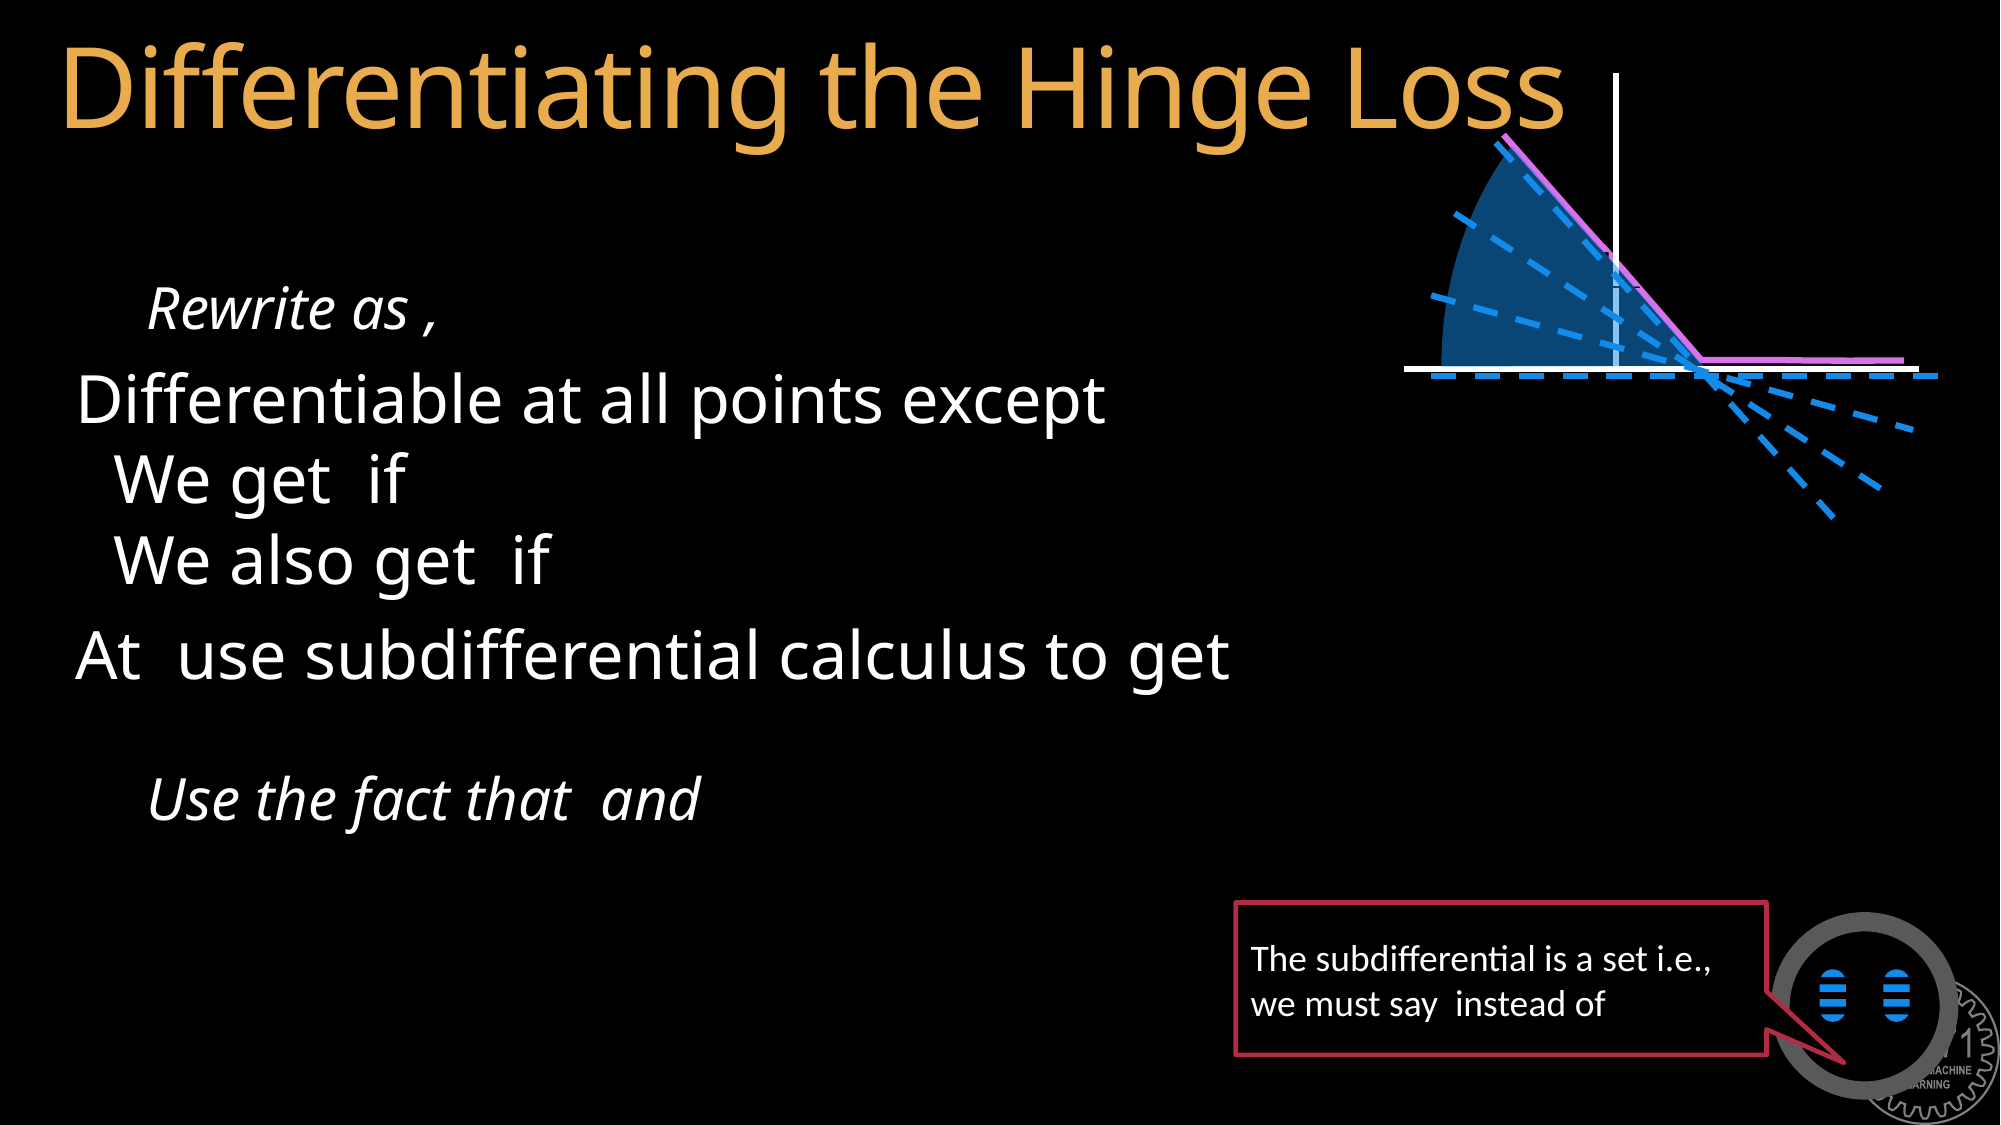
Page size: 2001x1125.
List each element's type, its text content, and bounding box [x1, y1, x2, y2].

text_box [1403, 72, 1945, 437]
title Differentiating the Hinge Loss [41, 5, 1945, 183]
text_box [1770, 911, 1959, 1100]
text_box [1454, 431, 1893, 497]
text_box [1430, 295, 1914, 431]
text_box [1454, 212, 1893, 295]
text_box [1495, 497, 1834, 519]
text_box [1495, 142, 1834, 212]
